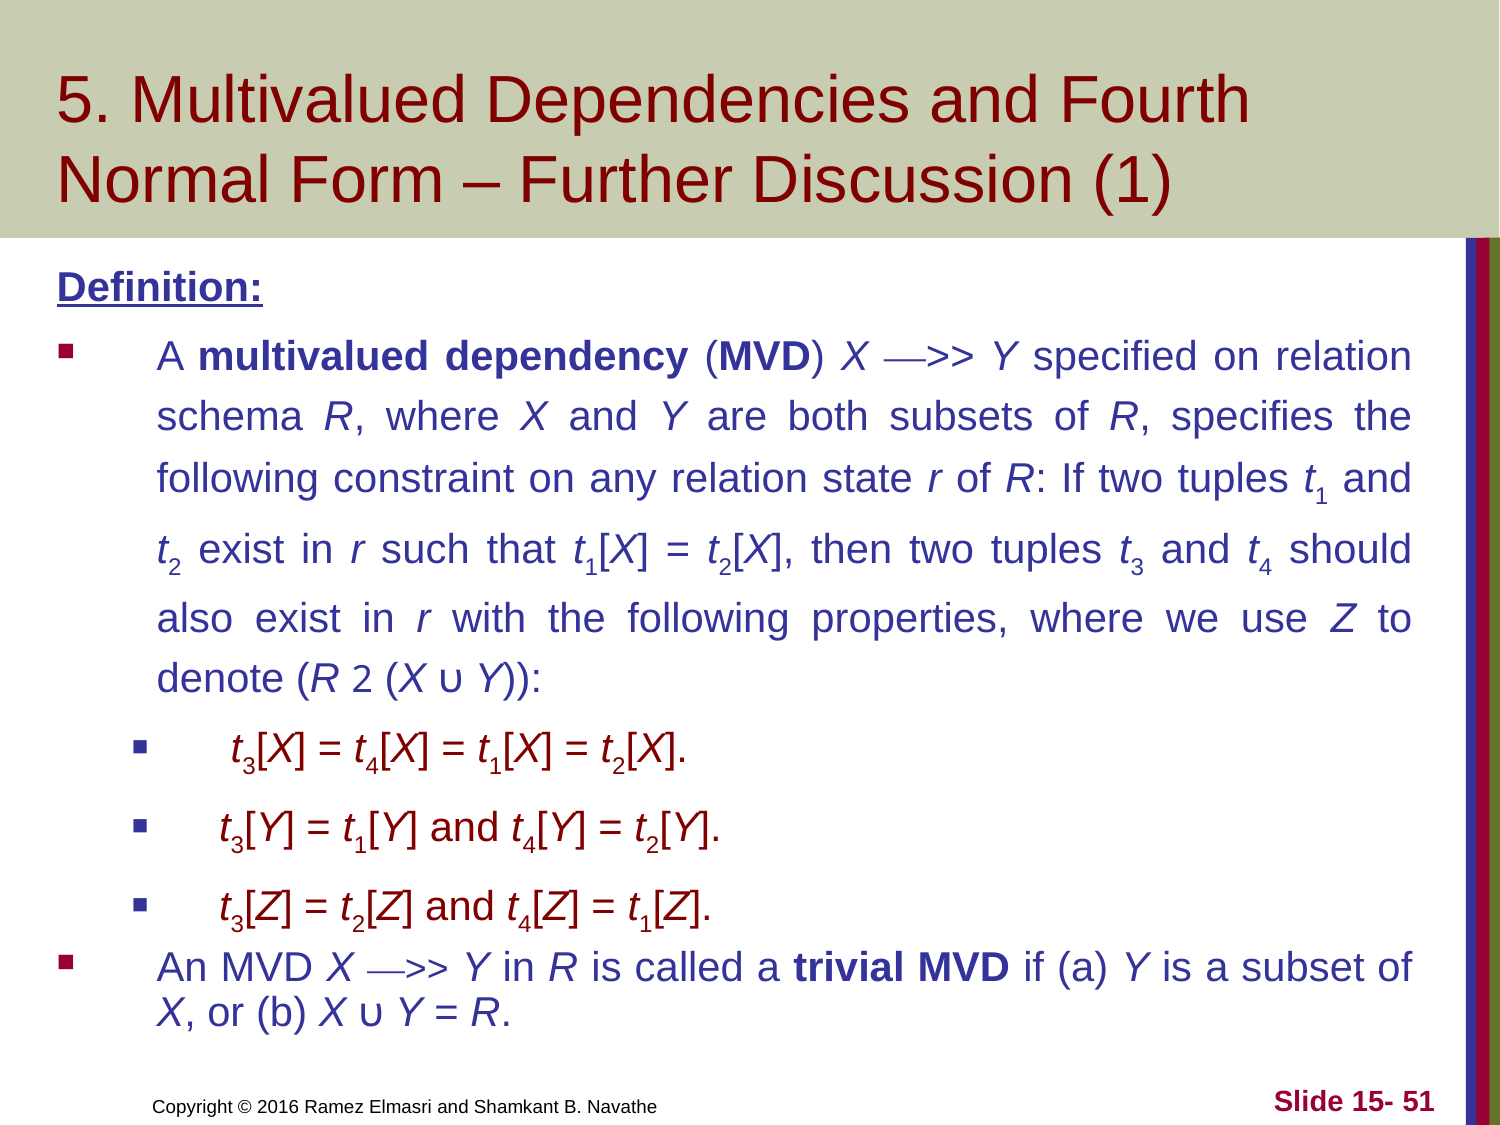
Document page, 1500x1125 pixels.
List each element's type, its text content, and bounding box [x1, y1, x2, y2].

title 5. Multivalued Dependencies and Fourth Normal Form – Further Discussion (1) [41, 35, 1471, 223]
list Definition: A multivalued dependency (MVD) X —>> Y specified on relation schema R, where X and Y are both subsets of R, specifies the following constraint on any relation state r of R: If two tuples t1 and t2 exist in r such that t1[X] = t2[X], then two tuples t3 and t4 should also exist in r with the following properties, where we use Z to denote (R 2 (X υ Y)): t3[X] = t4[X] = t1[X] = t2[X]. t3[Y] = t1[Y] and t4[Y] = t2[Y]. t3[Z] = t2[Z] and t4[Z] = t1[Z]. An MVD X —>> Y in R is called a trivial MVD if (a) Y is a subset of X, or (b) X υ Y = R. [41, 258, 1413, 1038]
slide_number Slide 15- 51 [1137, 1050, 1450, 1125]
